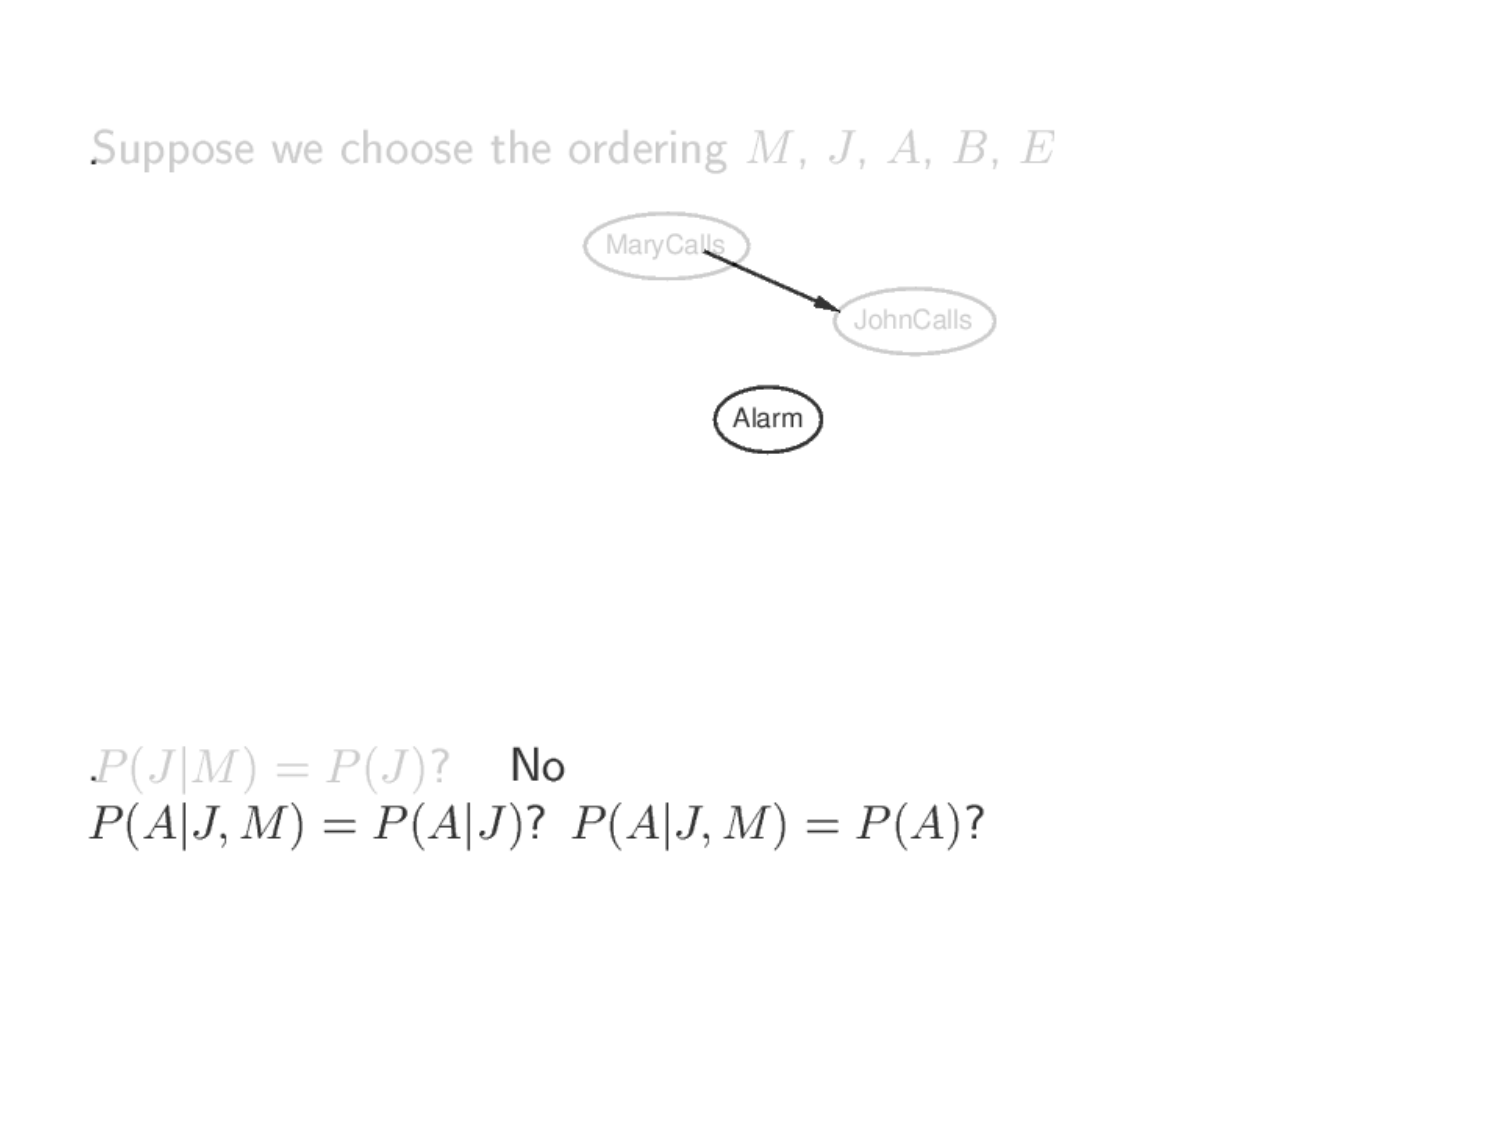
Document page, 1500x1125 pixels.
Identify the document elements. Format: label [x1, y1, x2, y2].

picture [77, 113, 1500, 1125]
